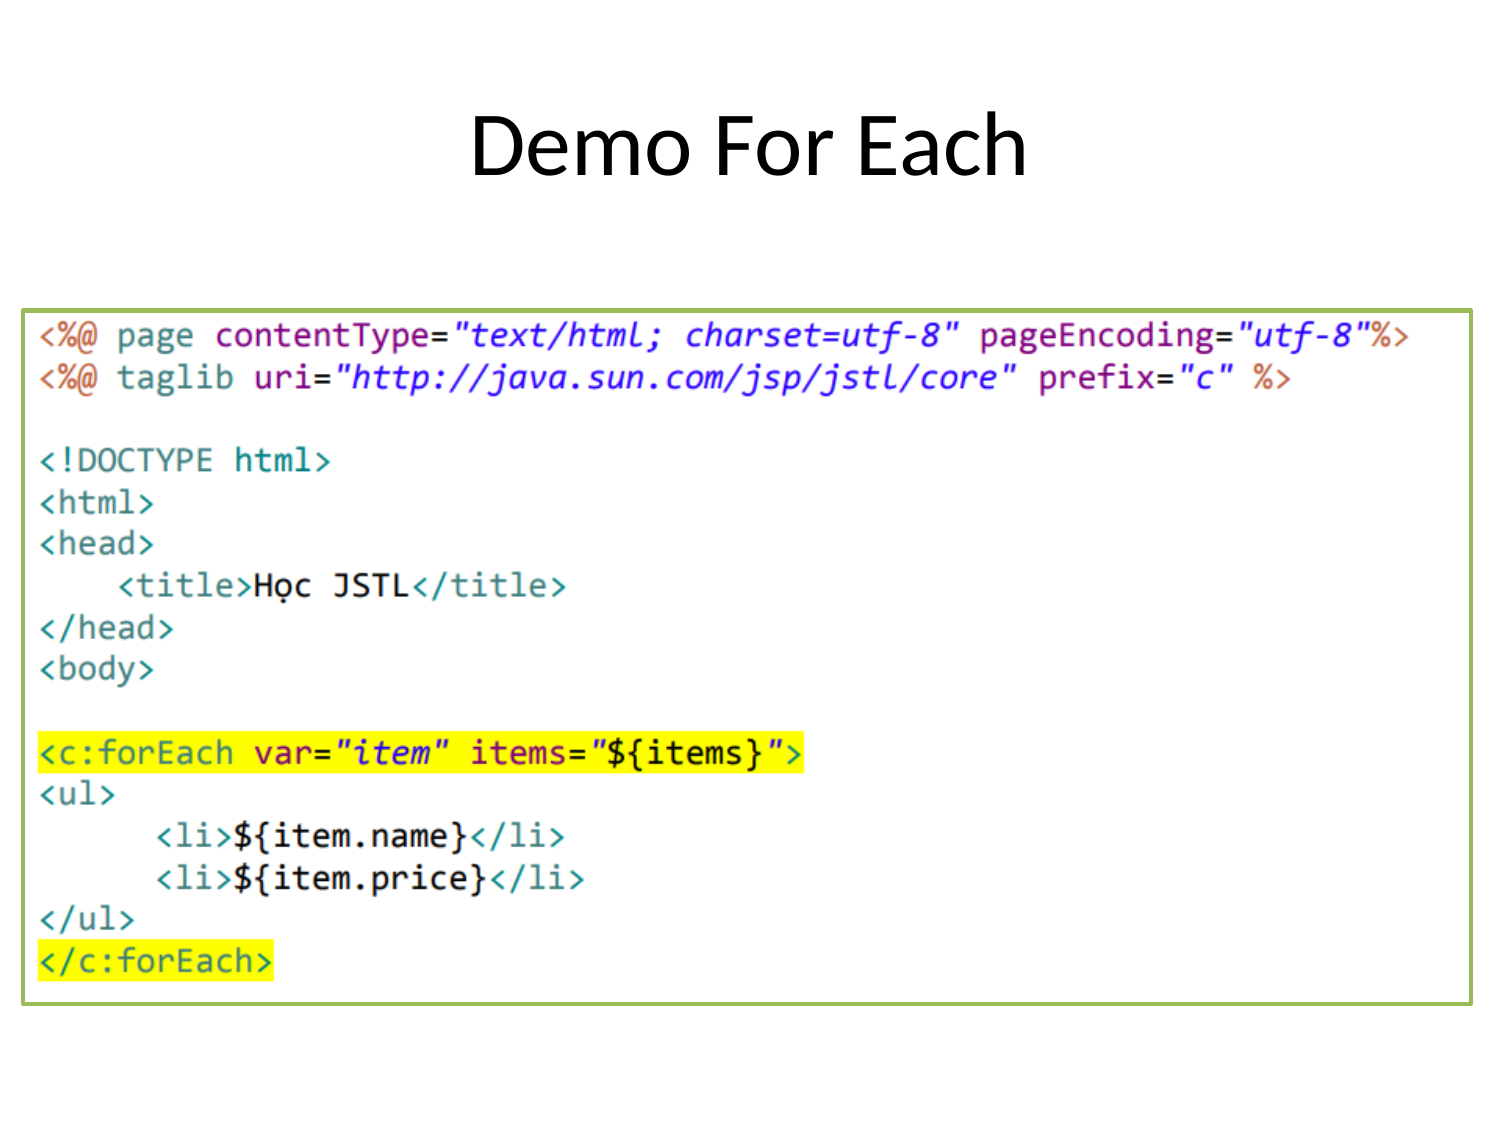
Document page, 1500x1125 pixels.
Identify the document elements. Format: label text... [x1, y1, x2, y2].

title Demo For Each [75, 45, 1425, 233]
picture [24, 312, 1469, 1002]
